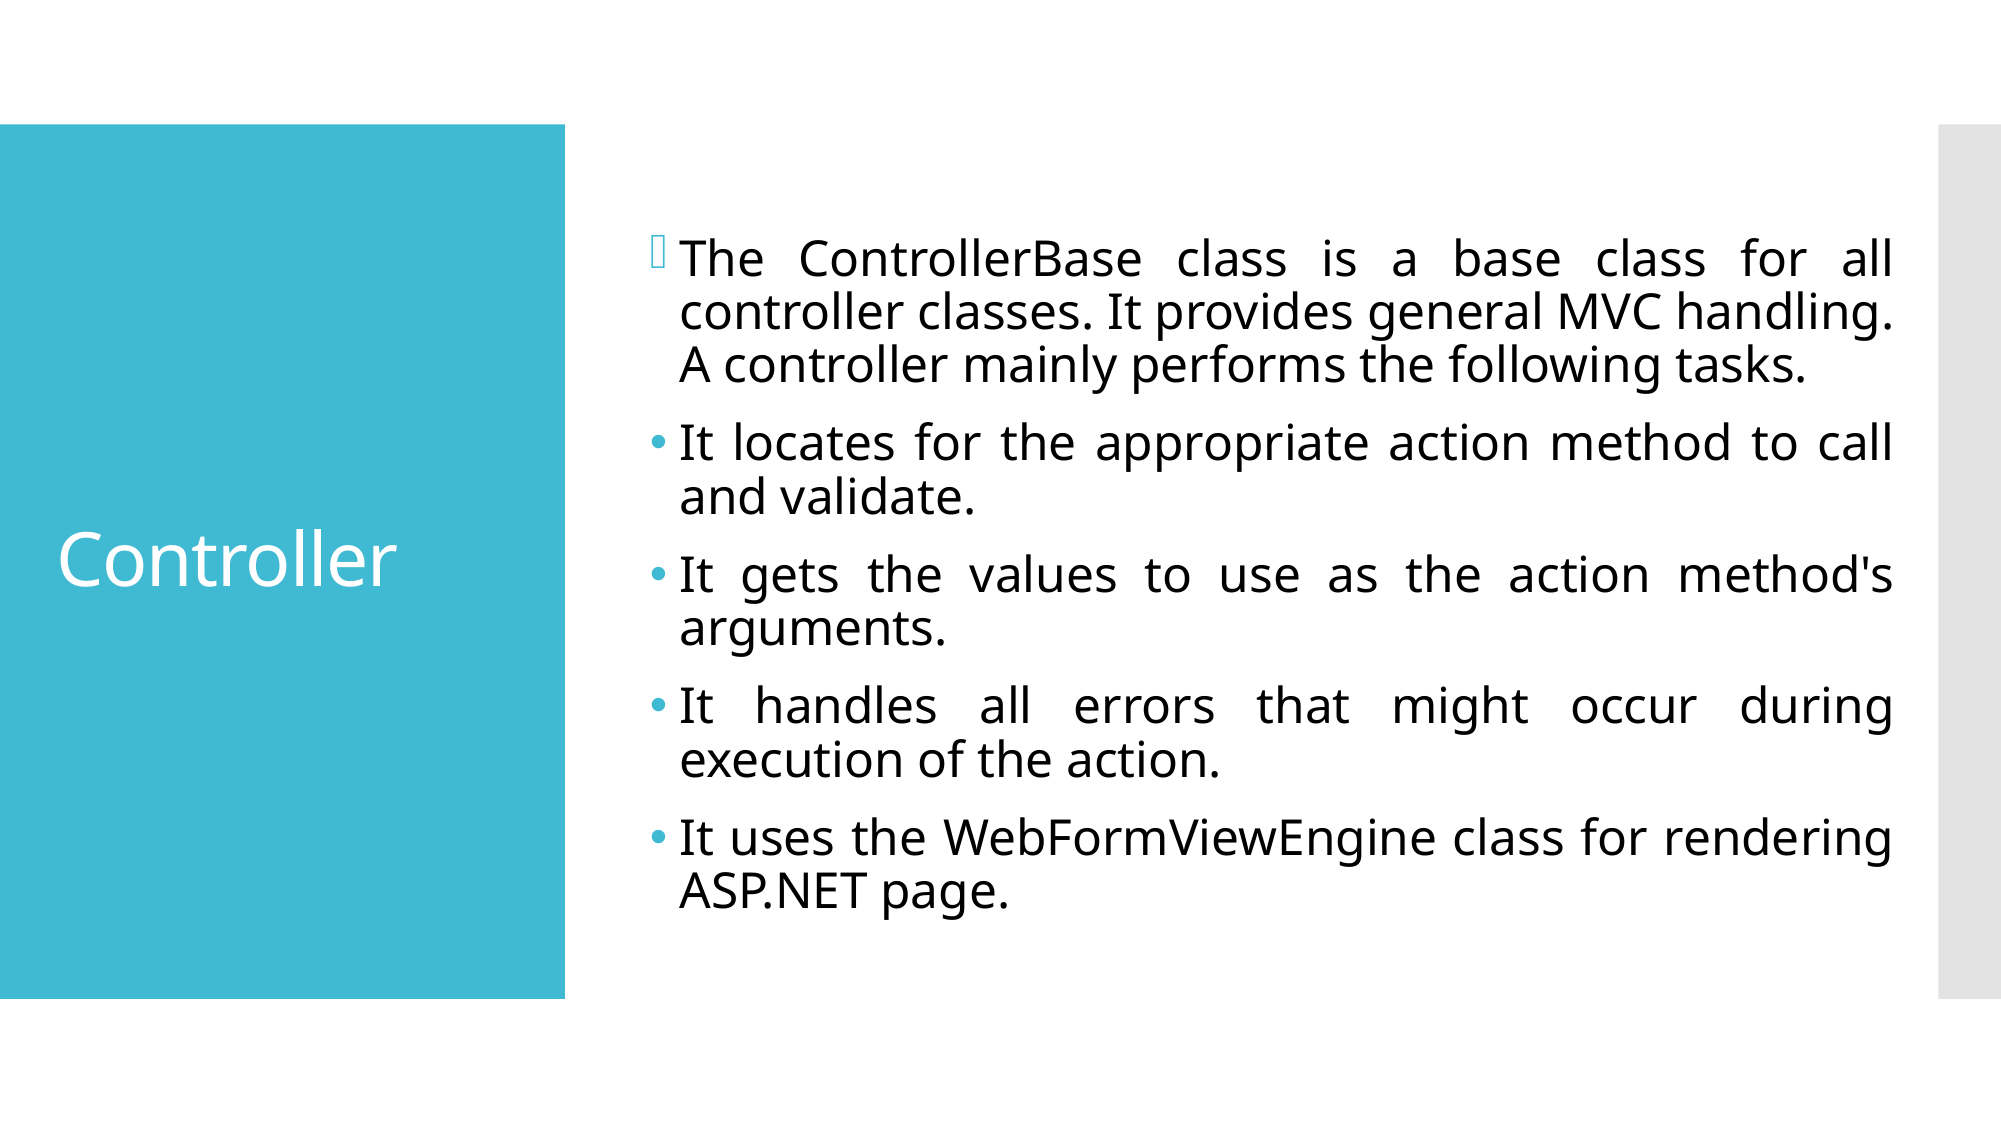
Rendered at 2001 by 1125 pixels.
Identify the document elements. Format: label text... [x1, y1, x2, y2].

title Controller [41, 184, 525, 940]
list The ControllerBase class is a base class for all controller classes. It provides general MVC handling. A controller mainly performs the following tasks. It locates for the appropriate action method to call and validate. It gets the values to use as the action method's arguments. It handles all errors that might occur during execution of the action. It uses the WebFormViewEngine class for rendering ASP.NET page. [634, 141, 1910, 982]
